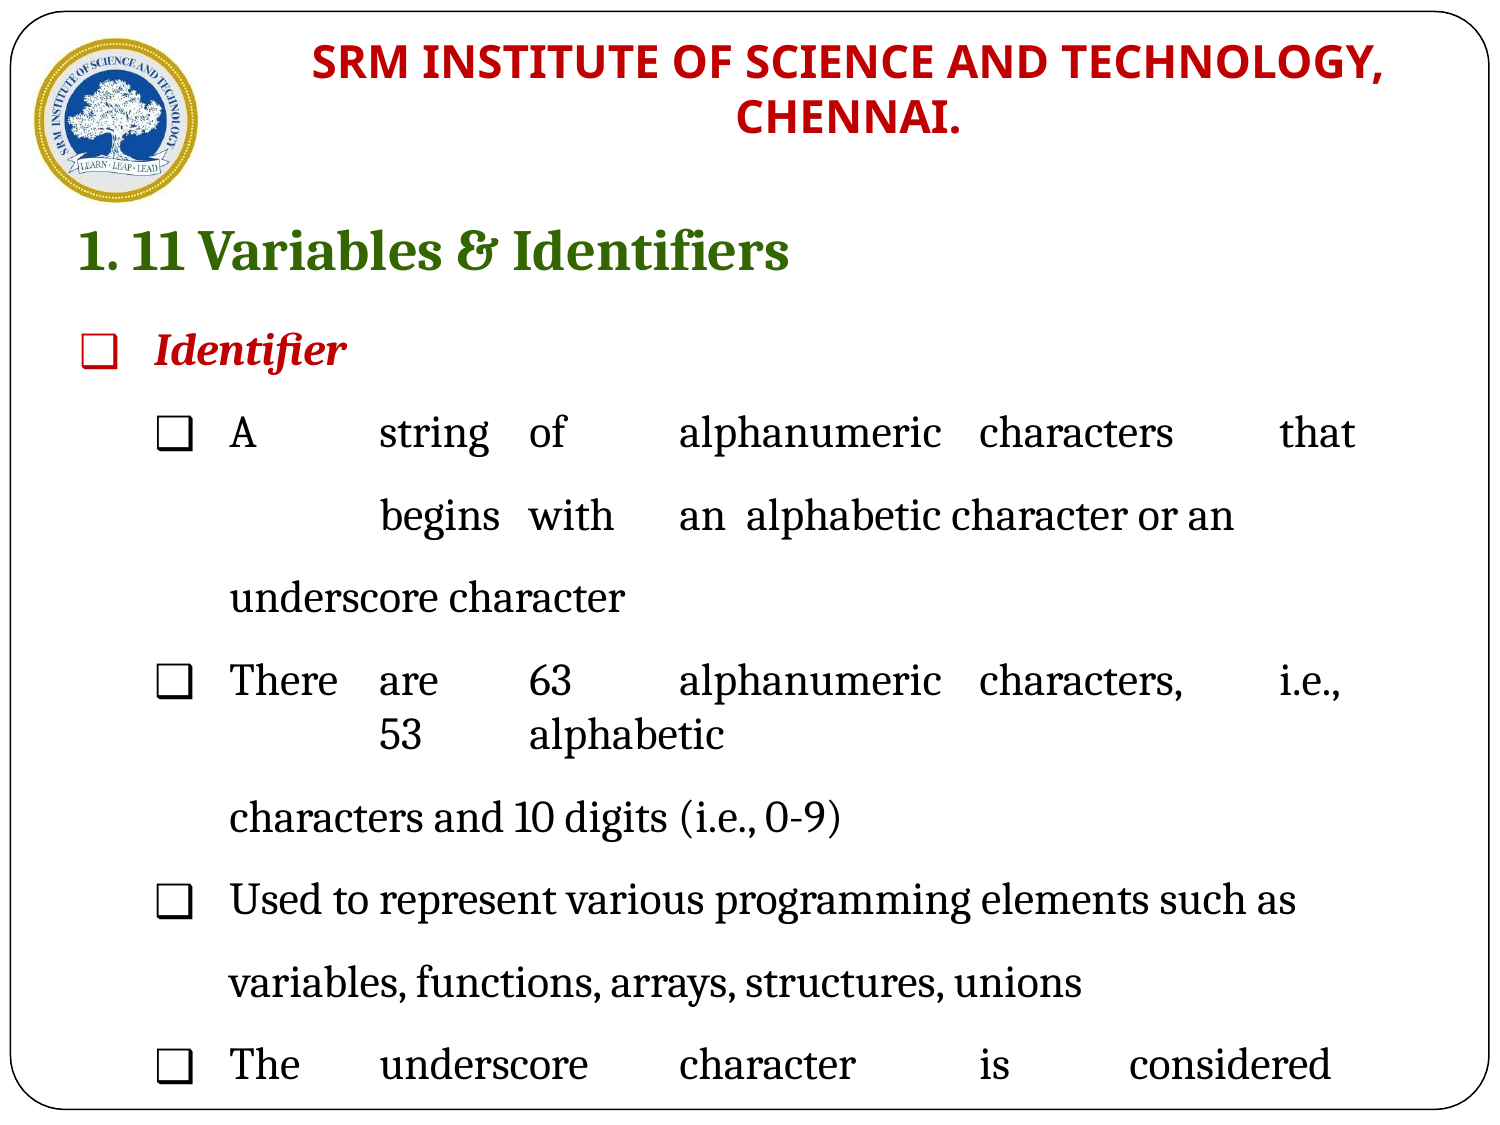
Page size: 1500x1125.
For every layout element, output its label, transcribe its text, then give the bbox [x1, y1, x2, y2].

title SRM INSTITUTE OF SCIENCE AND TECHNOLOGY, CHENNAI. [202, 30, 1468, 221]
picture [31, 30, 204, 207]
text_box 1. 11 Variables & Identifiers Identifier A string of alphanumeric characters that begins with an alphabetic character or an underscore character There are 63 alphanumeric characters, i.e., 53 alphabetic characters and 10 digits (i.e., 0-9) Used to represent various programming elements such as variables, functions, arrays, structures, unions The underscore character is considered as a letter in identifiers (Usually used in the middle of an identifier) [77, 214, 1427, 1125]
